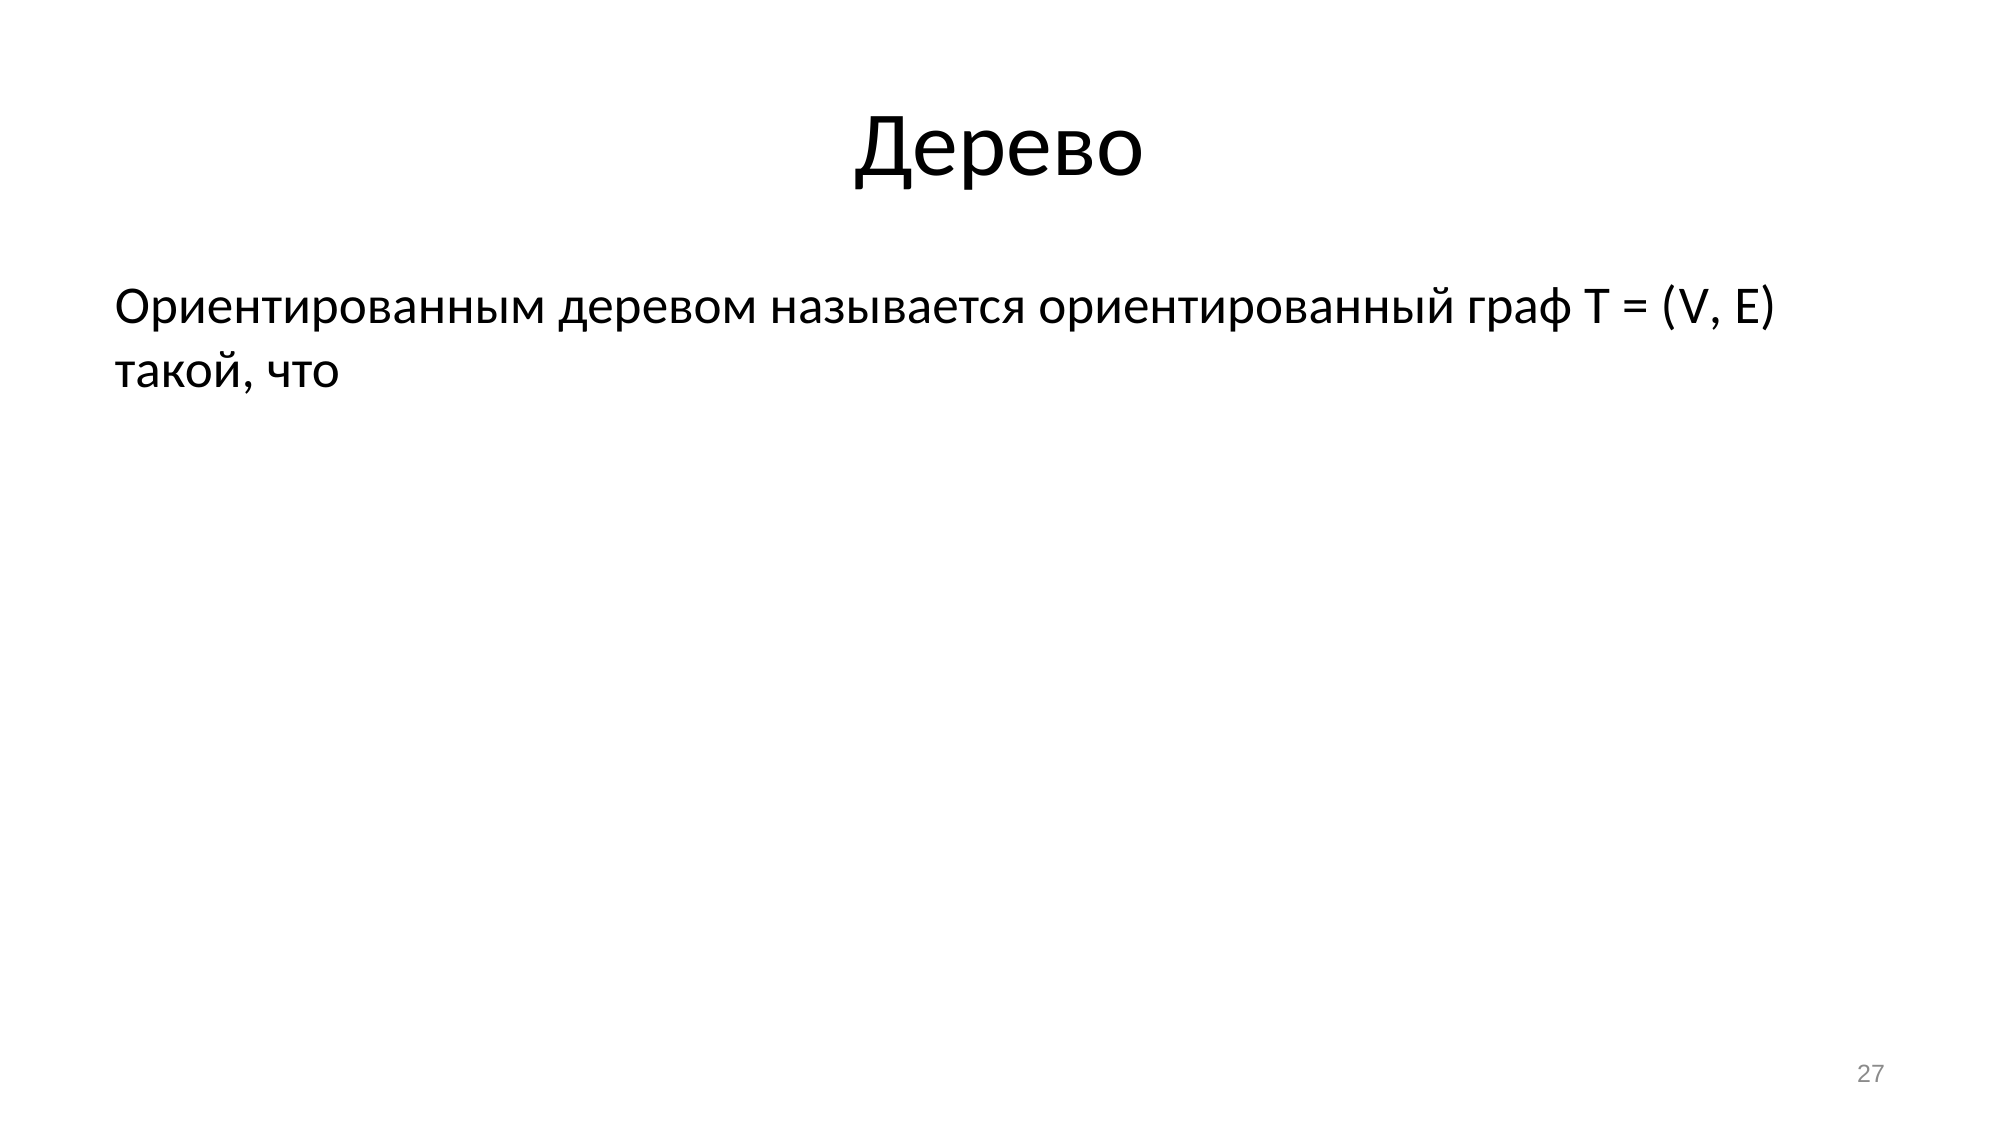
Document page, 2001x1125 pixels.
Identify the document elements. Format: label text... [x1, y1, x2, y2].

slide_number 27 [1433, 1042, 1900, 1103]
list Ориентированным деревом называется ориентированный граф Т = (V, E) такой, что Есть вершина r, в которую не входит ни одна дуга Во все остальные вершины входит ровно одна дуга Есть путь из r до каждой вершины v  V Вершина r называется корнем дерева T Иногда пустой граф без вершин и дуг также считают деревом [99, 262, 1900, 1005]
title Дерево [99, 45, 1900, 233]
